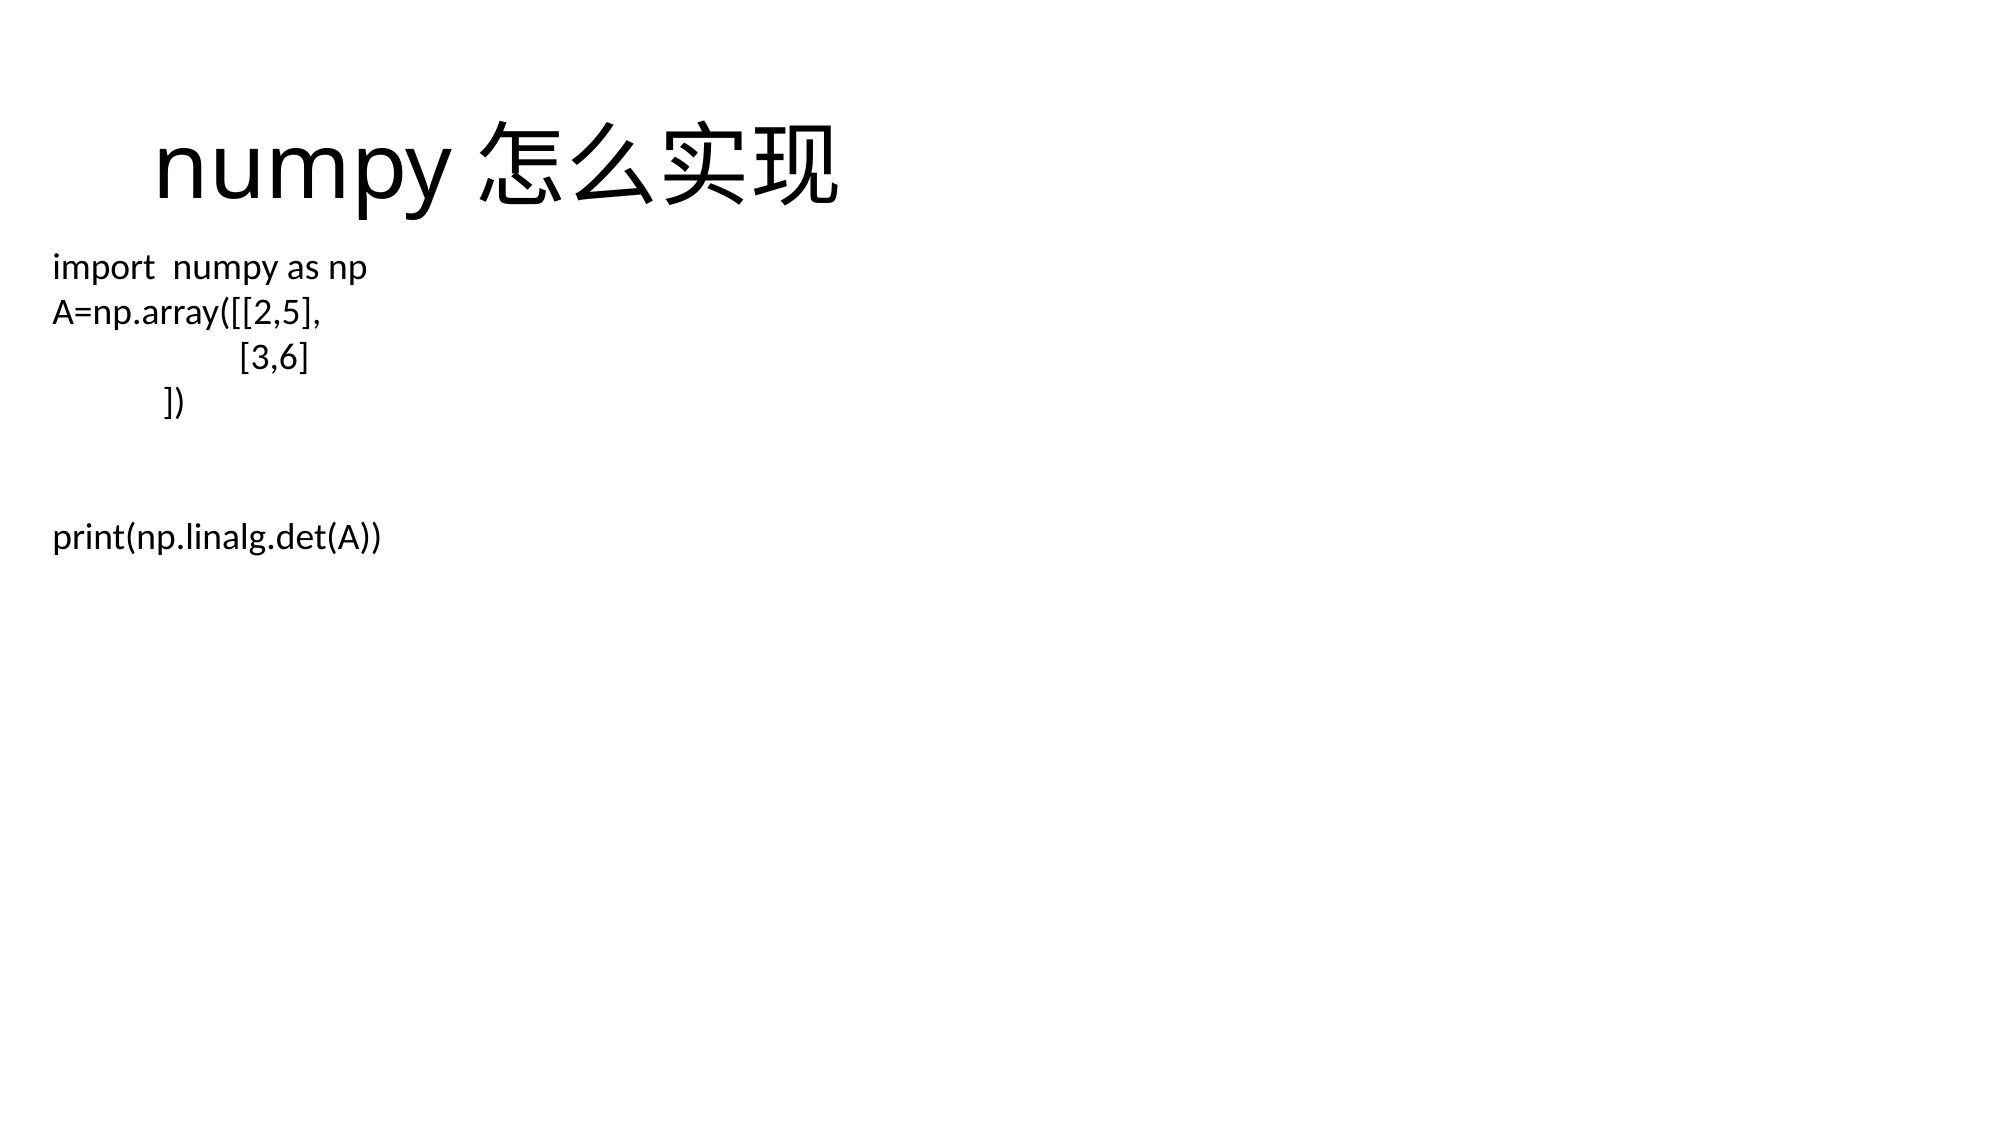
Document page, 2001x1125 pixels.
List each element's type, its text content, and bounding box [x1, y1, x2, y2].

title numpy怎么实现 [137, 59, 1863, 235]
text_box import numpy as np A=np.array([[2,5], [3,6] ]) print(np.linalg.det(A)) [37, 235, 2000, 565]
